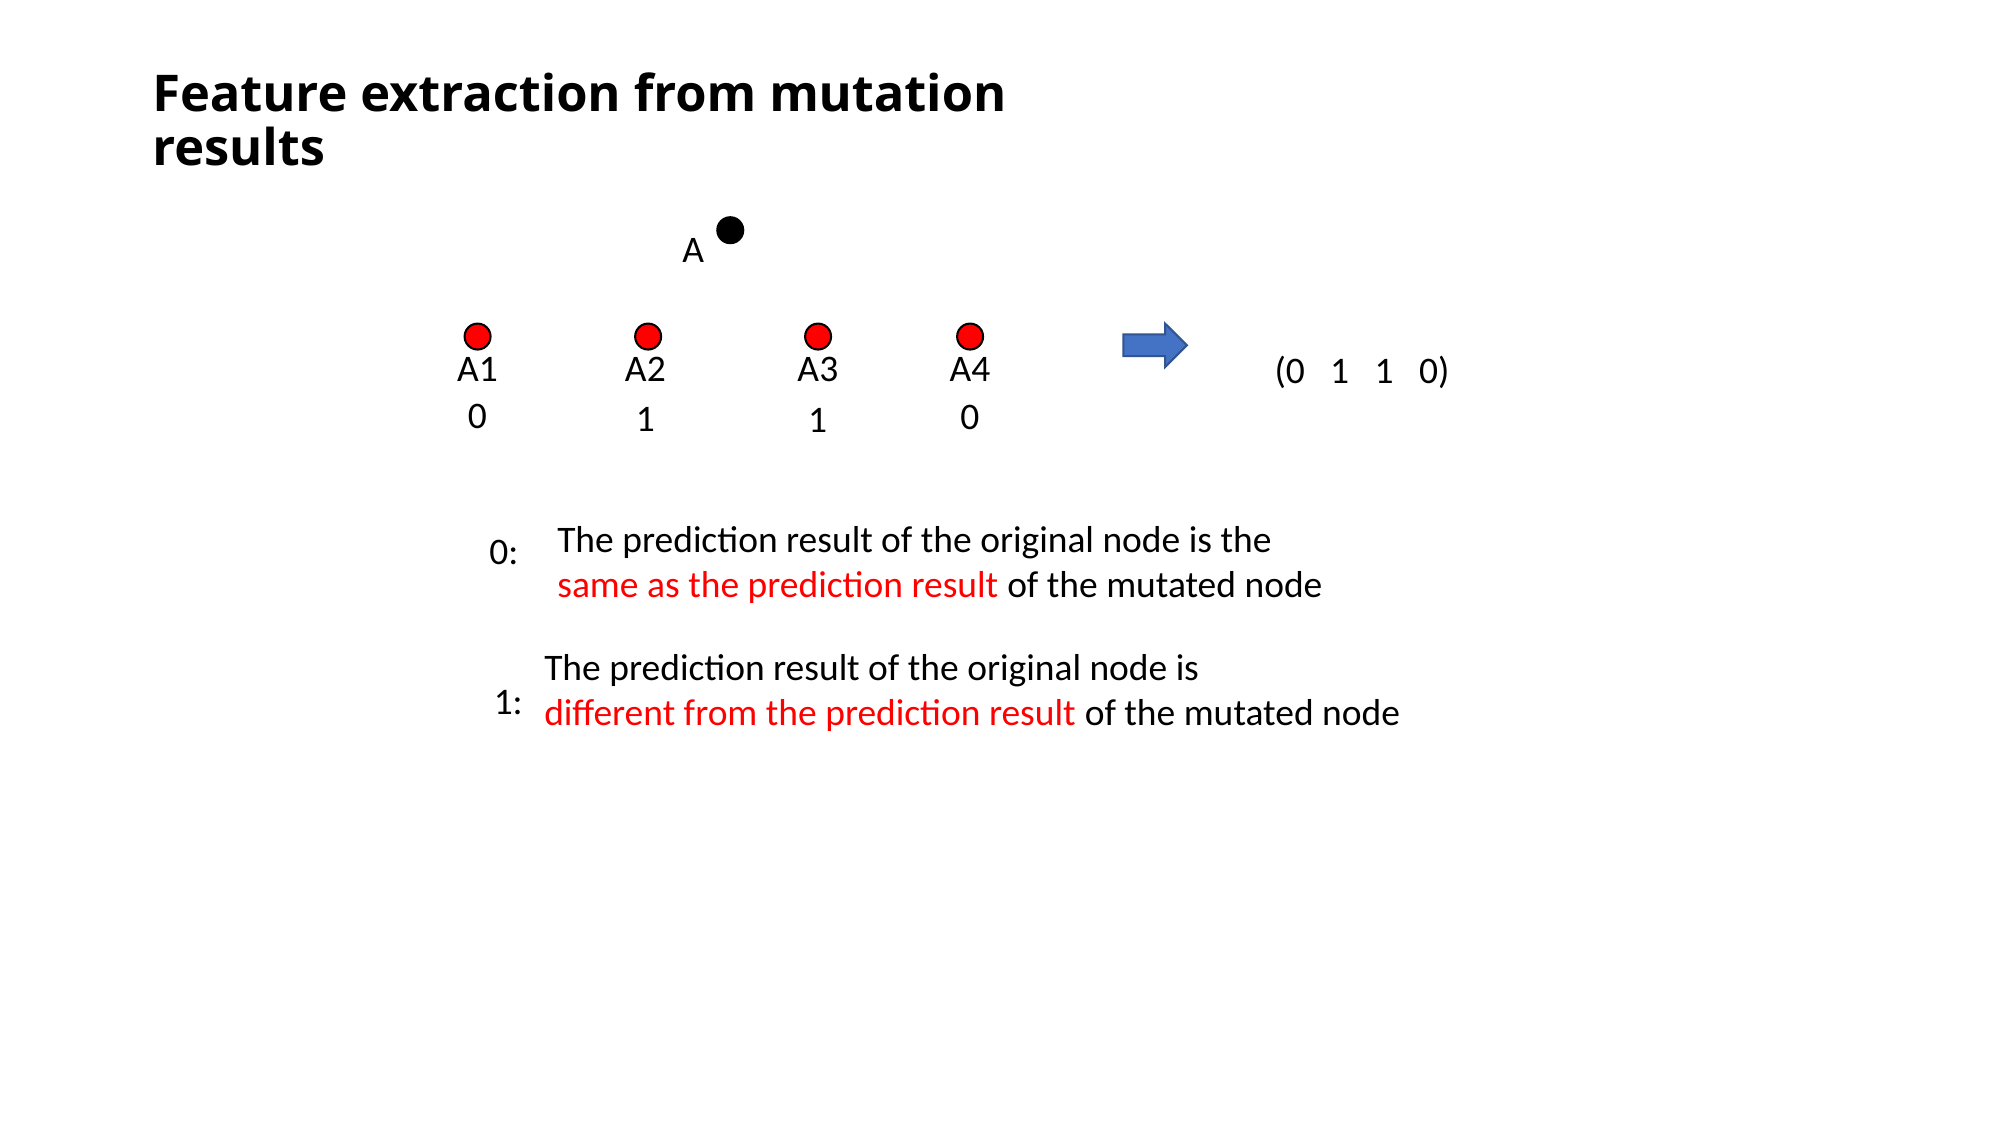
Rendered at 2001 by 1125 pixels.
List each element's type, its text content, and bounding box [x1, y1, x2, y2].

text_box [1122, 321, 1189, 370]
text_box 1 [621, 386, 670, 447]
text_box [804, 322, 833, 351]
text_box A2 [610, 336, 681, 397]
text_box [956, 322, 985, 351]
text_box [634, 322, 663, 351]
text_box [463, 322, 492, 351]
text_box [720, 216, 745, 245]
text_box A1 [442, 336, 513, 397]
text_box 0 [453, 383, 502, 444]
text_box 1 [793, 387, 843, 448]
text_box 0 [945, 384, 995, 445]
text_box A3 [782, 336, 854, 397]
text_box 0: [474, 520, 542, 580]
text_box The prediction result of the original node is different from the prediction result of the mutated node [529, 635, 1530, 741]
text_box A [667, 217, 720, 277]
text_box The prediction result of the original node is the same as the prediction result of the mutated node [542, 507, 1374, 613]
text_box (0 1 1 0) [1259, 338, 1465, 398]
title Feature extraction from mutation results [137, 59, 1080, 185]
text_box A4 [934, 336, 1006, 397]
text_box 1: [478, 670, 538, 730]
